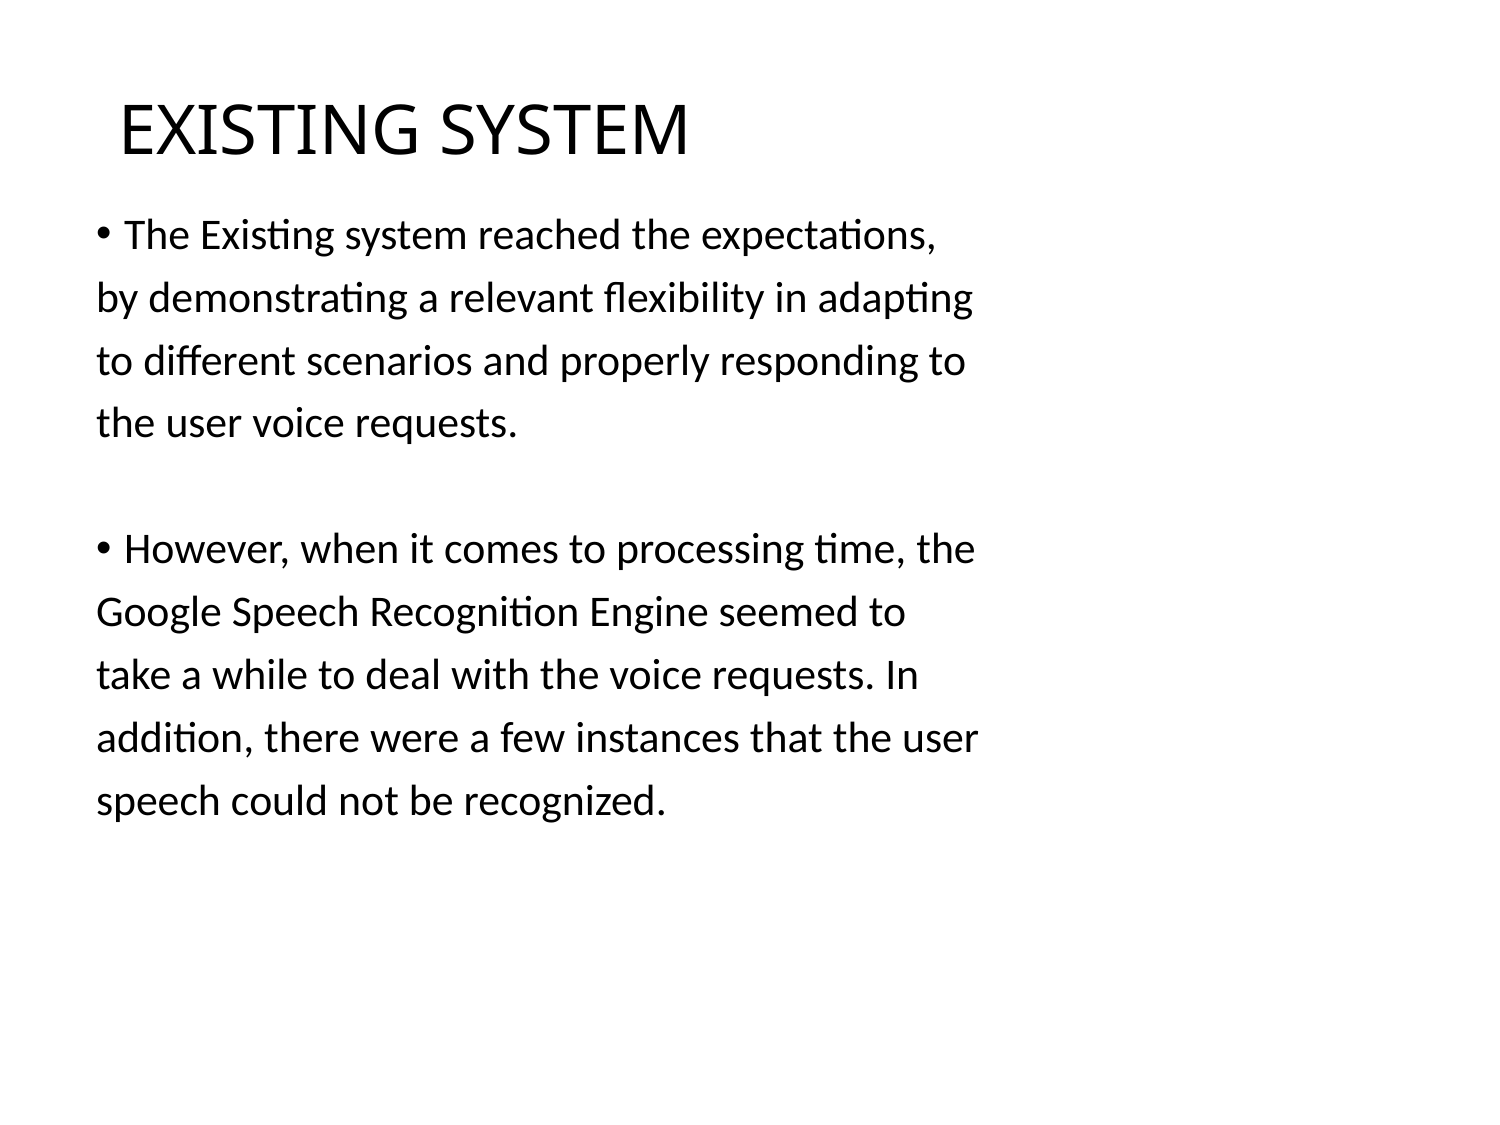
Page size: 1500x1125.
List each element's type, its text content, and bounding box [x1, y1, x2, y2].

title EXISTING SYSTEM [103, 59, 1397, 204]
list The Existing system reached the expectations, by demonstrating a relevant flexibility in adapting to different scenarios and properly responding to the user voice requests. However, when it comes to processing time, the Google Speech Recognition Engine seemed to take a while to deal with the voice requests. In addition, there were a few instances that the user speech could not be recognized. [81, 204, 1397, 1014]
